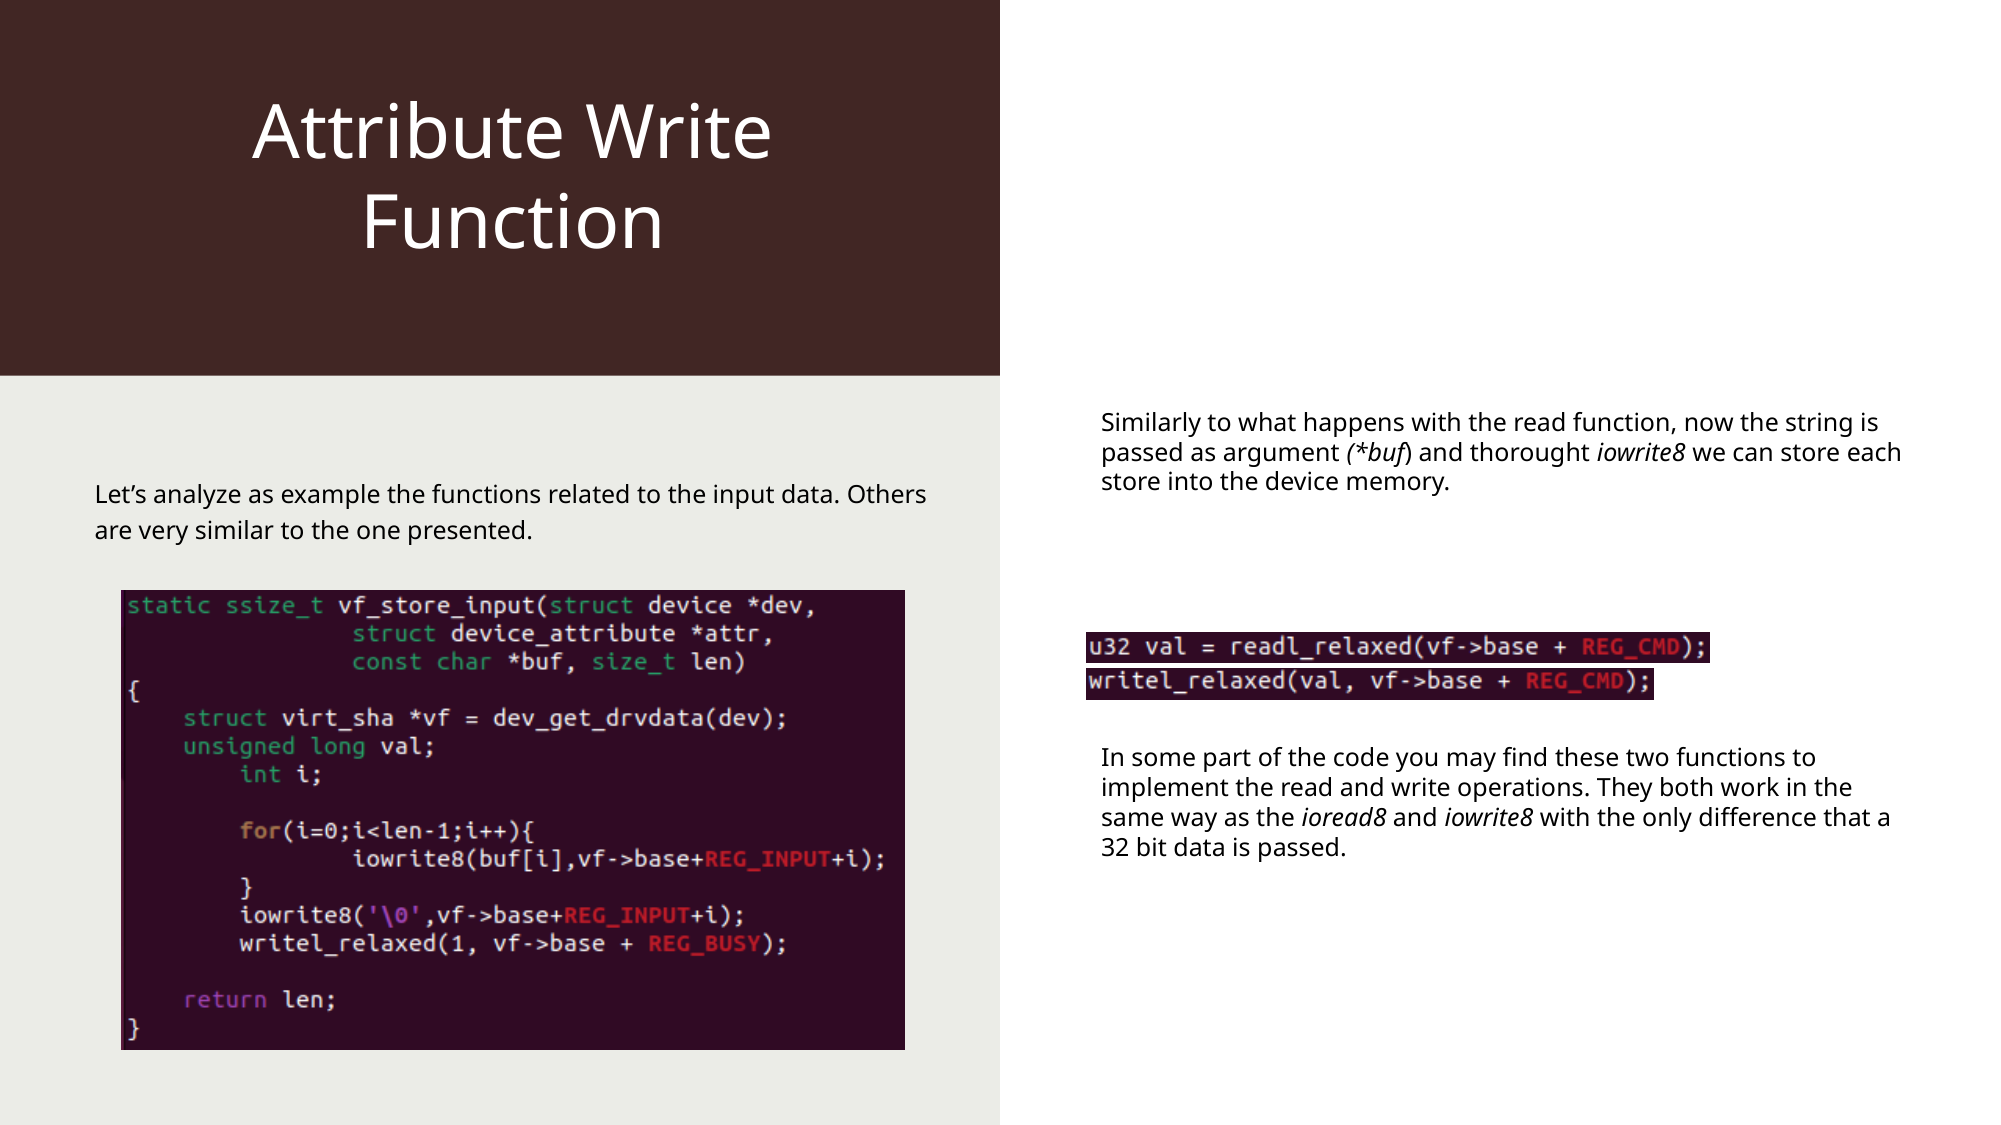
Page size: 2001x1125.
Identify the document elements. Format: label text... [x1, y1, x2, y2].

list Let’s analyze as example the functions related to the input data. Others are very similar to the one presented. [79, 464, 947, 1016]
title Attribute Write Function [182, 75, 845, 271]
text_box In some part of the code you may find these two functions to implement the read and write operations. They both work in the same way as the ioread8 and iowrite8 with the only difference that a 32 bit data is passed. [1086, 734, 1921, 869]
text_box Similarly to what happens with the read function, now the string is passed as argument (*buf) and thorought iowrite8 we can store each store into the device memory. [1086, 398, 1921, 504]
picture [1086, 632, 1710, 663]
picture [121, 590, 905, 1050]
picture [1086, 668, 1654, 701]
